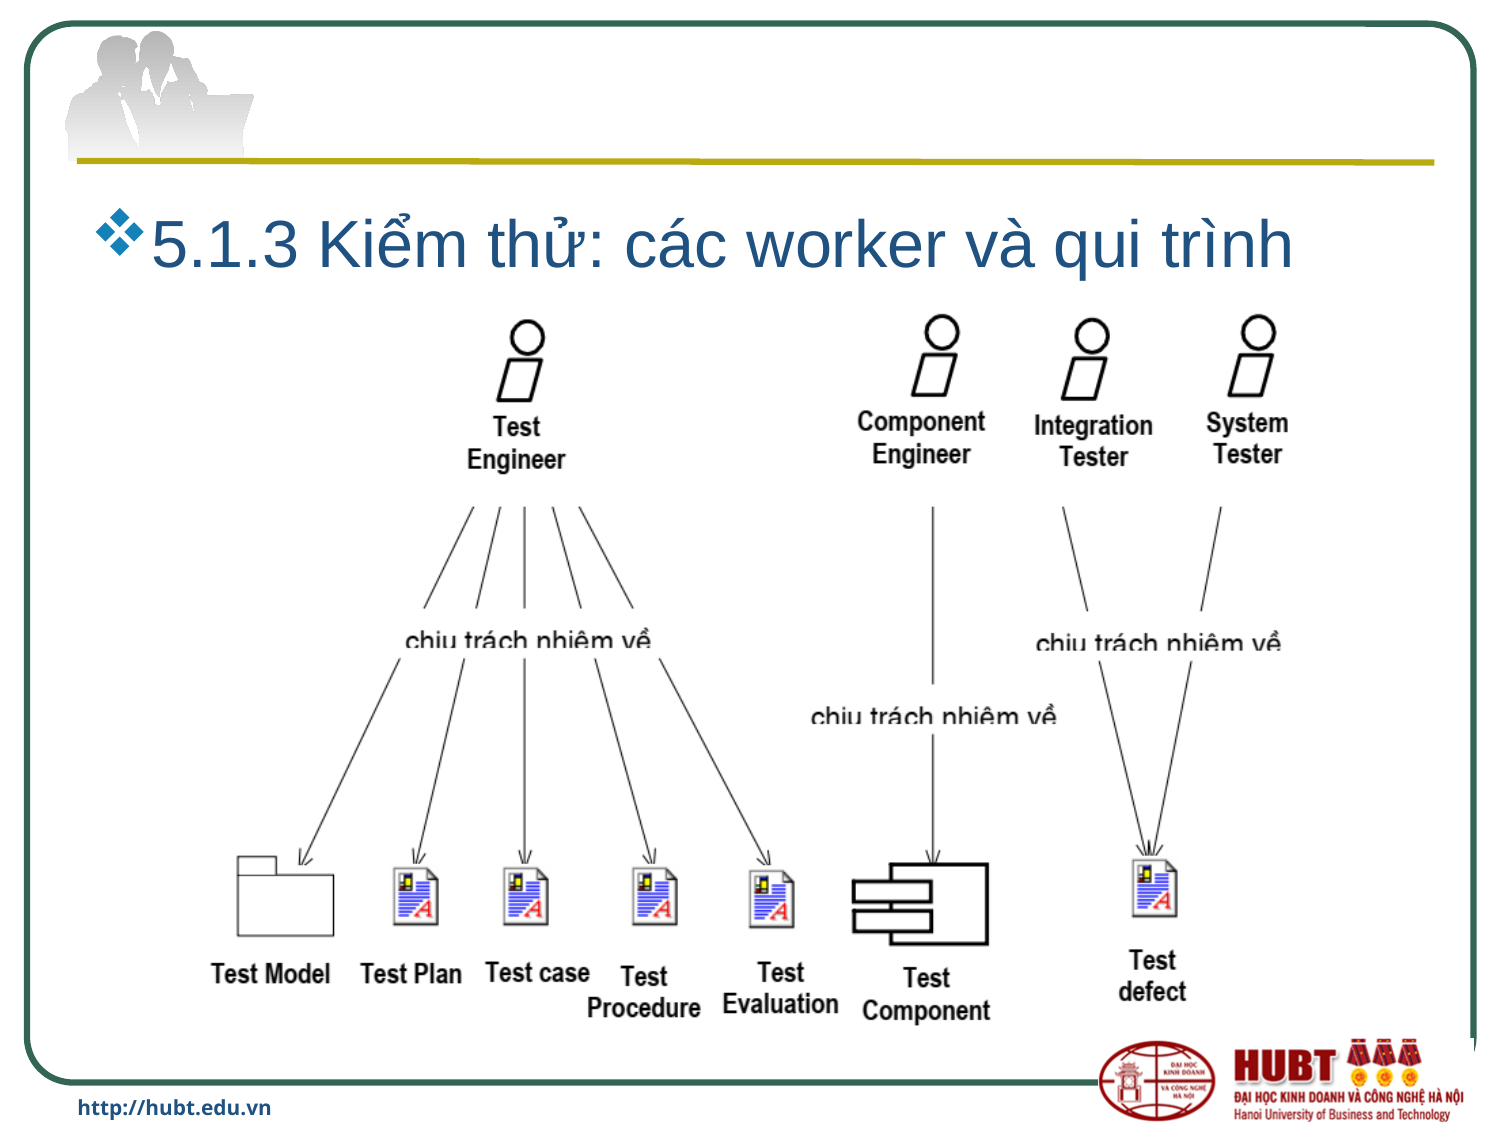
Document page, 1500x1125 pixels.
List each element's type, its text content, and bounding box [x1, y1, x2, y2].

picture [204, 305, 1296, 1031]
list 5.1.3 Kiểm thử: các worker và qui trình [75, 192, 1425, 1031]
picture [1098, 1038, 1474, 1123]
slide_number http://hubt.edu.vn [62, 1087, 475, 1125]
